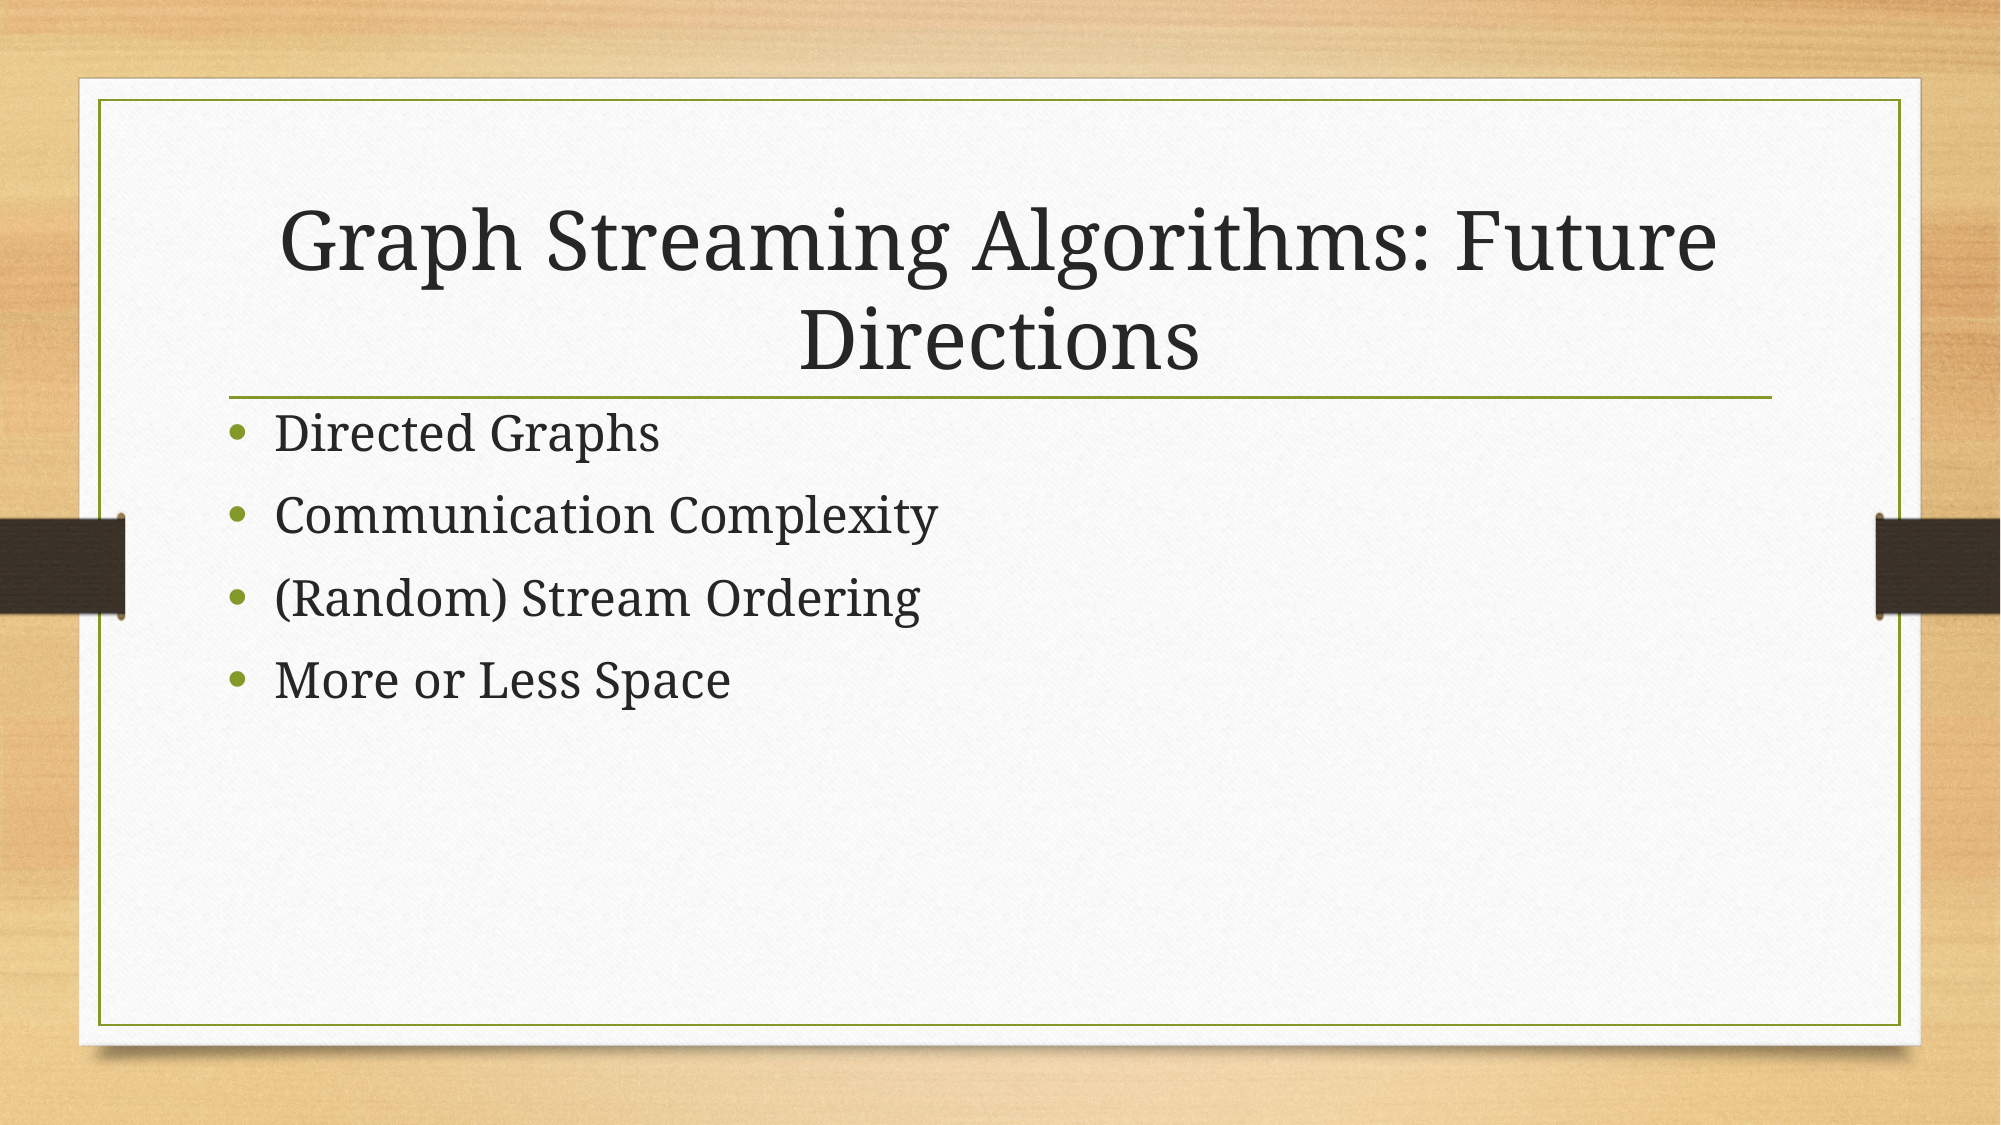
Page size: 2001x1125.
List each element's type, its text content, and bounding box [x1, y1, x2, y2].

list Directed Graphs Communication Complexity (Random) Stream Ordering More or Less Space [212, 393, 1788, 964]
title Graph Streaming Algorithms: Future Directions [212, 179, 1788, 393]
picture [0, 0, 2001, 1125]
